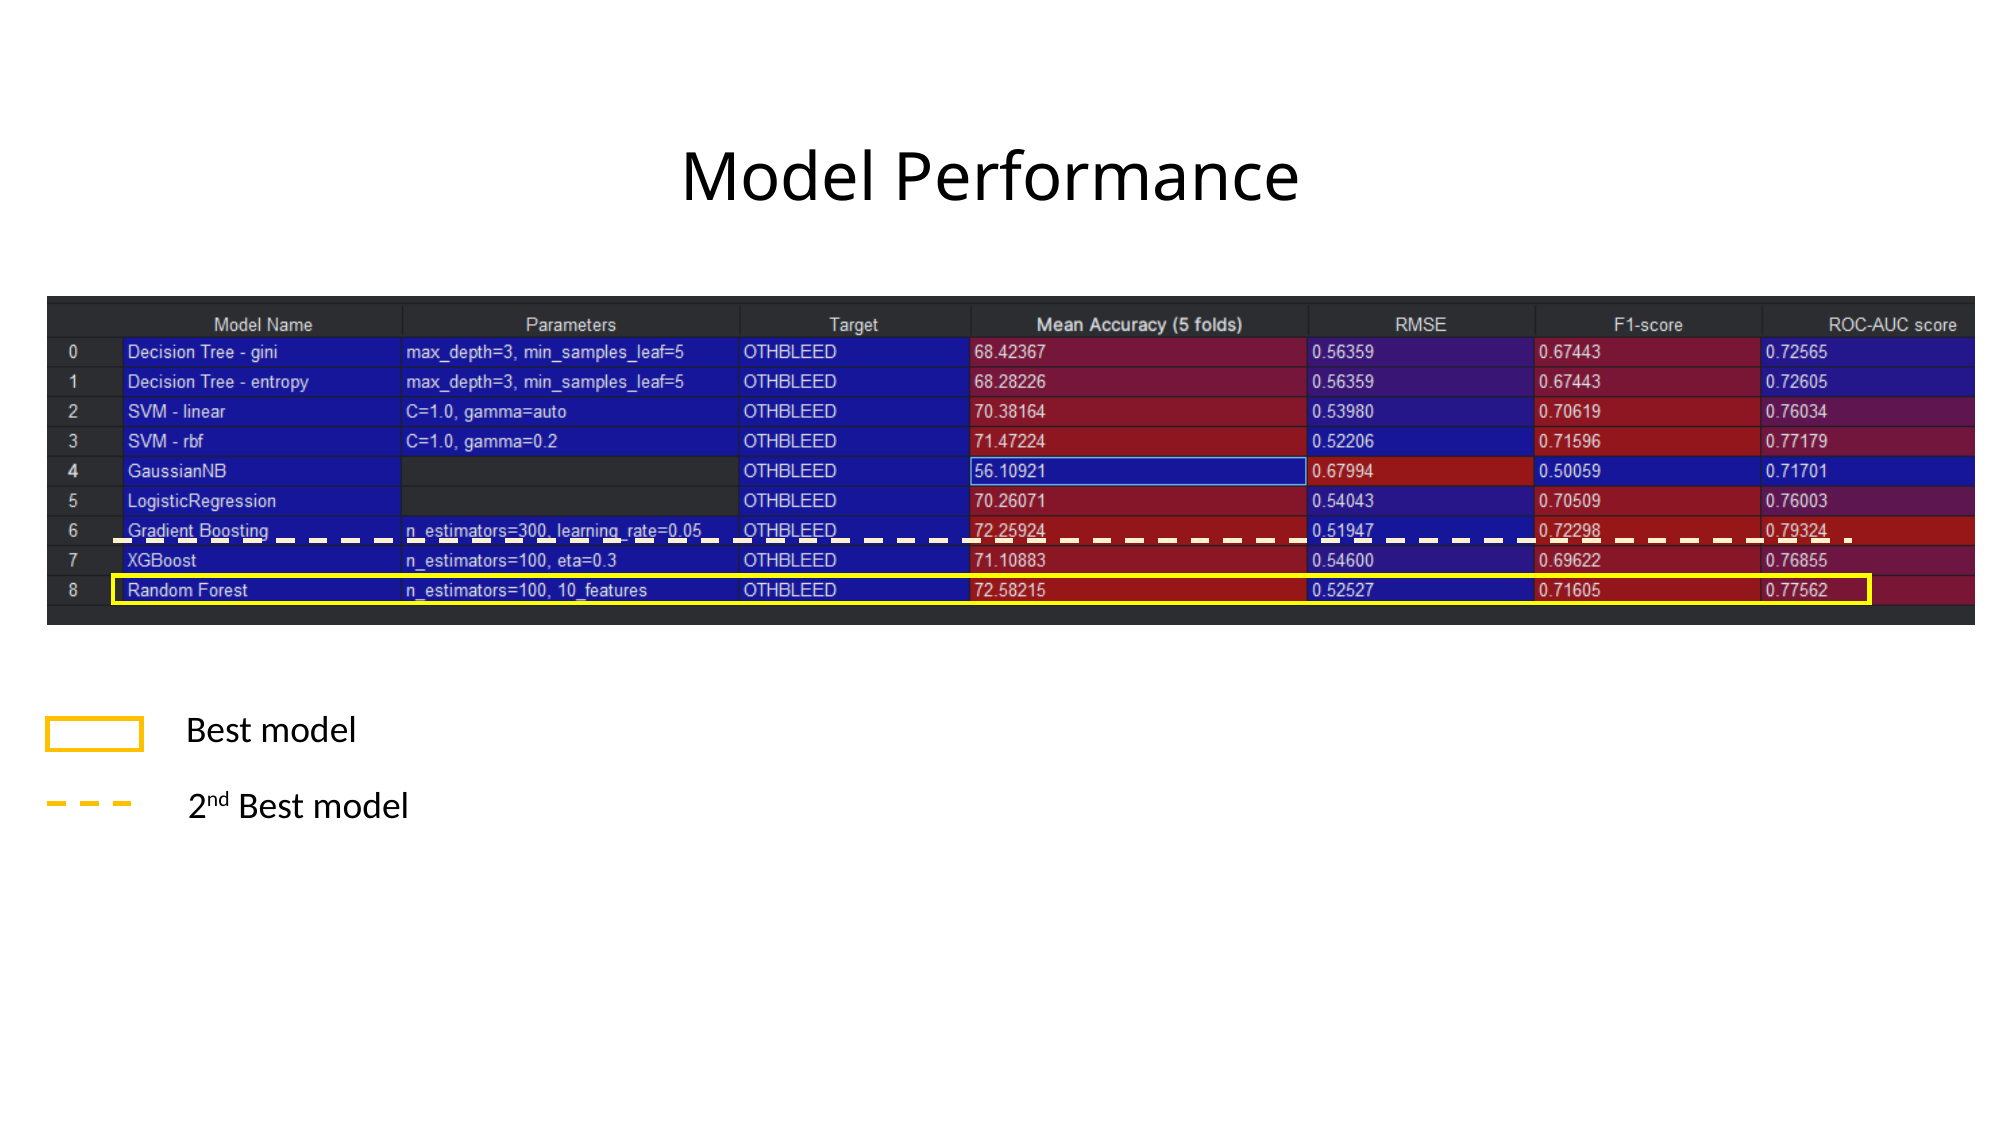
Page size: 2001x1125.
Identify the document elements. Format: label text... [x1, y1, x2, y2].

text_box 2nd Best model [173, 773, 425, 833]
text_box [46, 717, 142, 751]
text_box Best model [171, 698, 373, 758]
picture [47, 296, 1975, 625]
text_box Model Performance [665, 126, 1318, 222]
